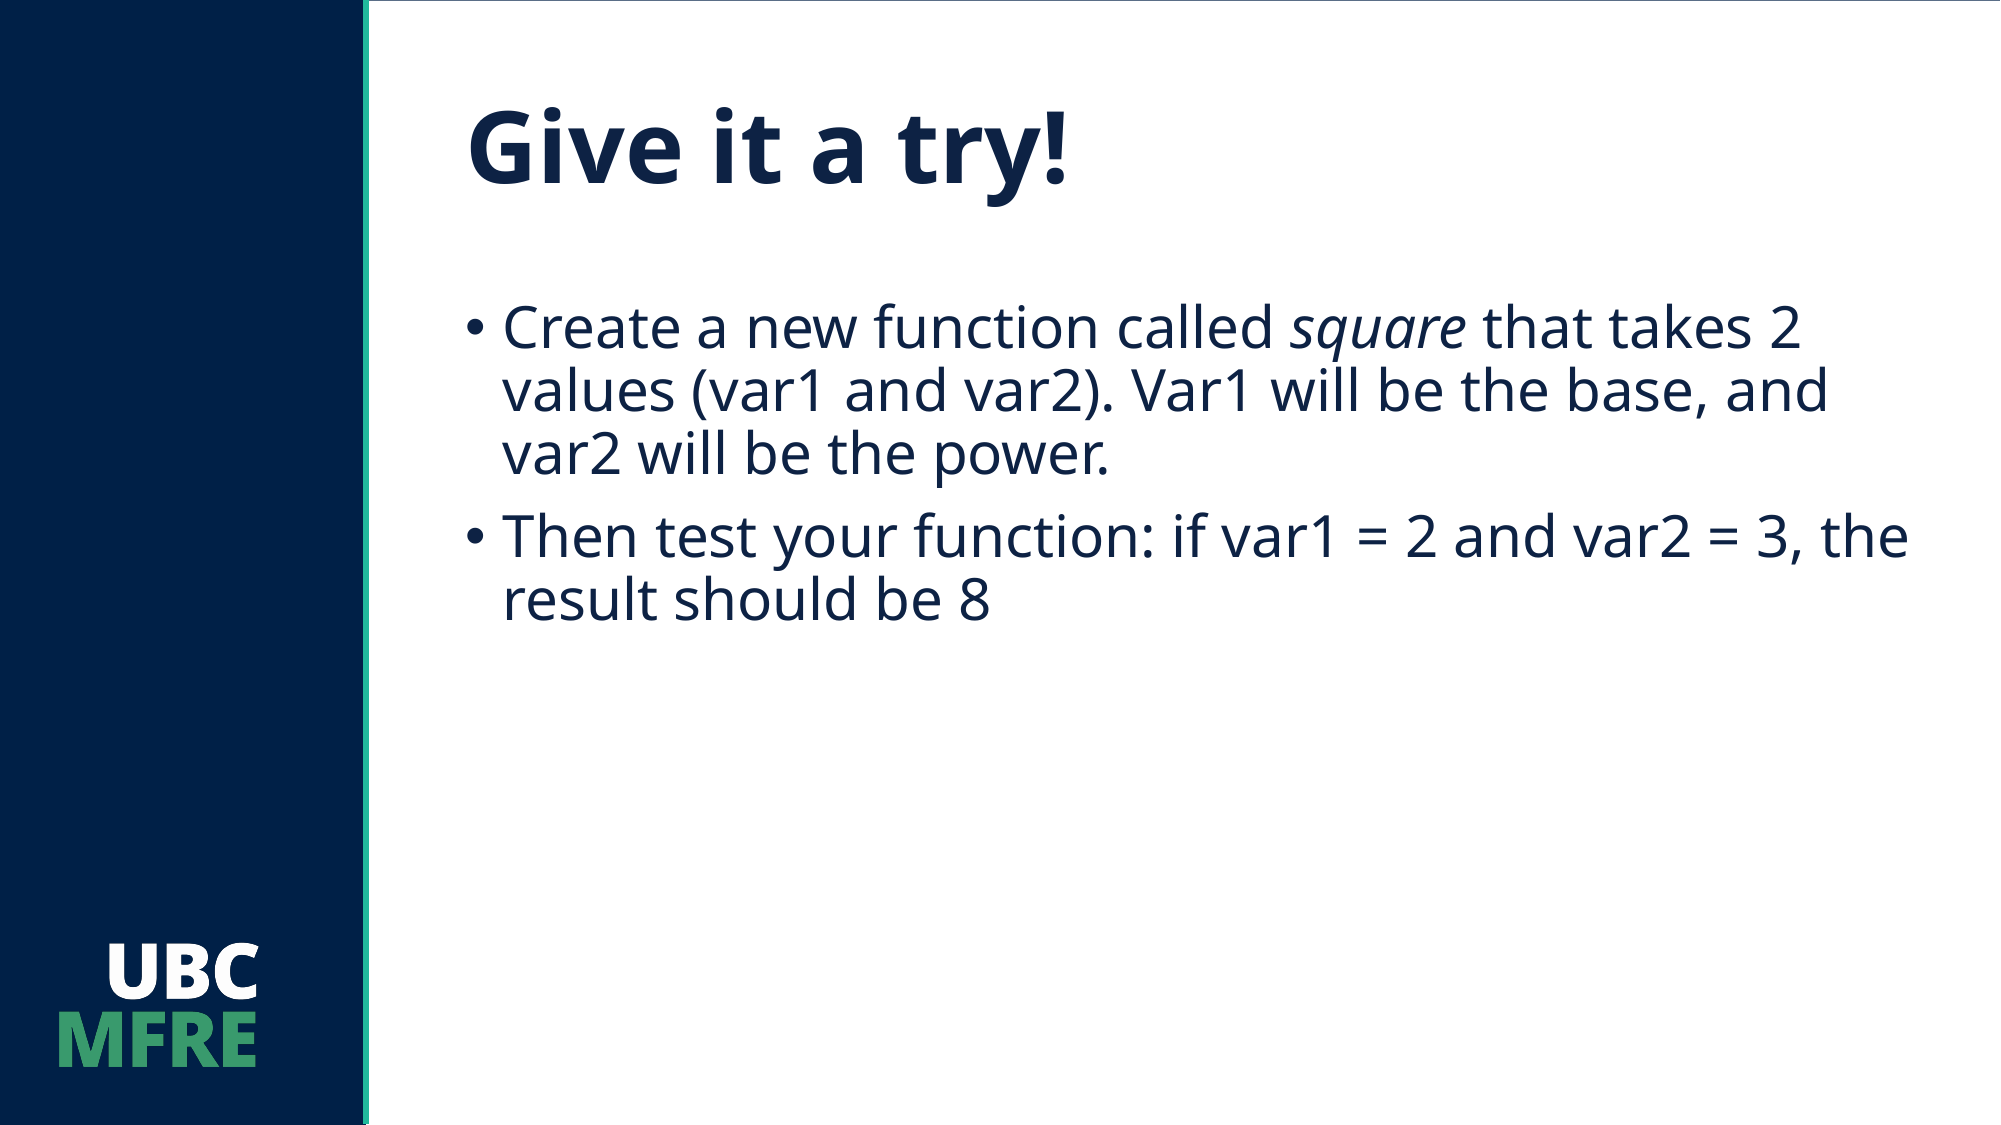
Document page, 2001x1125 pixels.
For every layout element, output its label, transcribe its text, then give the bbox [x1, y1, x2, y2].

picture [37, 928, 279, 1083]
title Give it a try! [450, 42, 1943, 260]
list Create a new function called square that takes 2 values (var1 and var2). Var1 will be the base, and var2 will be the power. Then test your function: if var1 = 2 and var2 = 3, the result should be 8 [450, 290, 1943, 1083]
